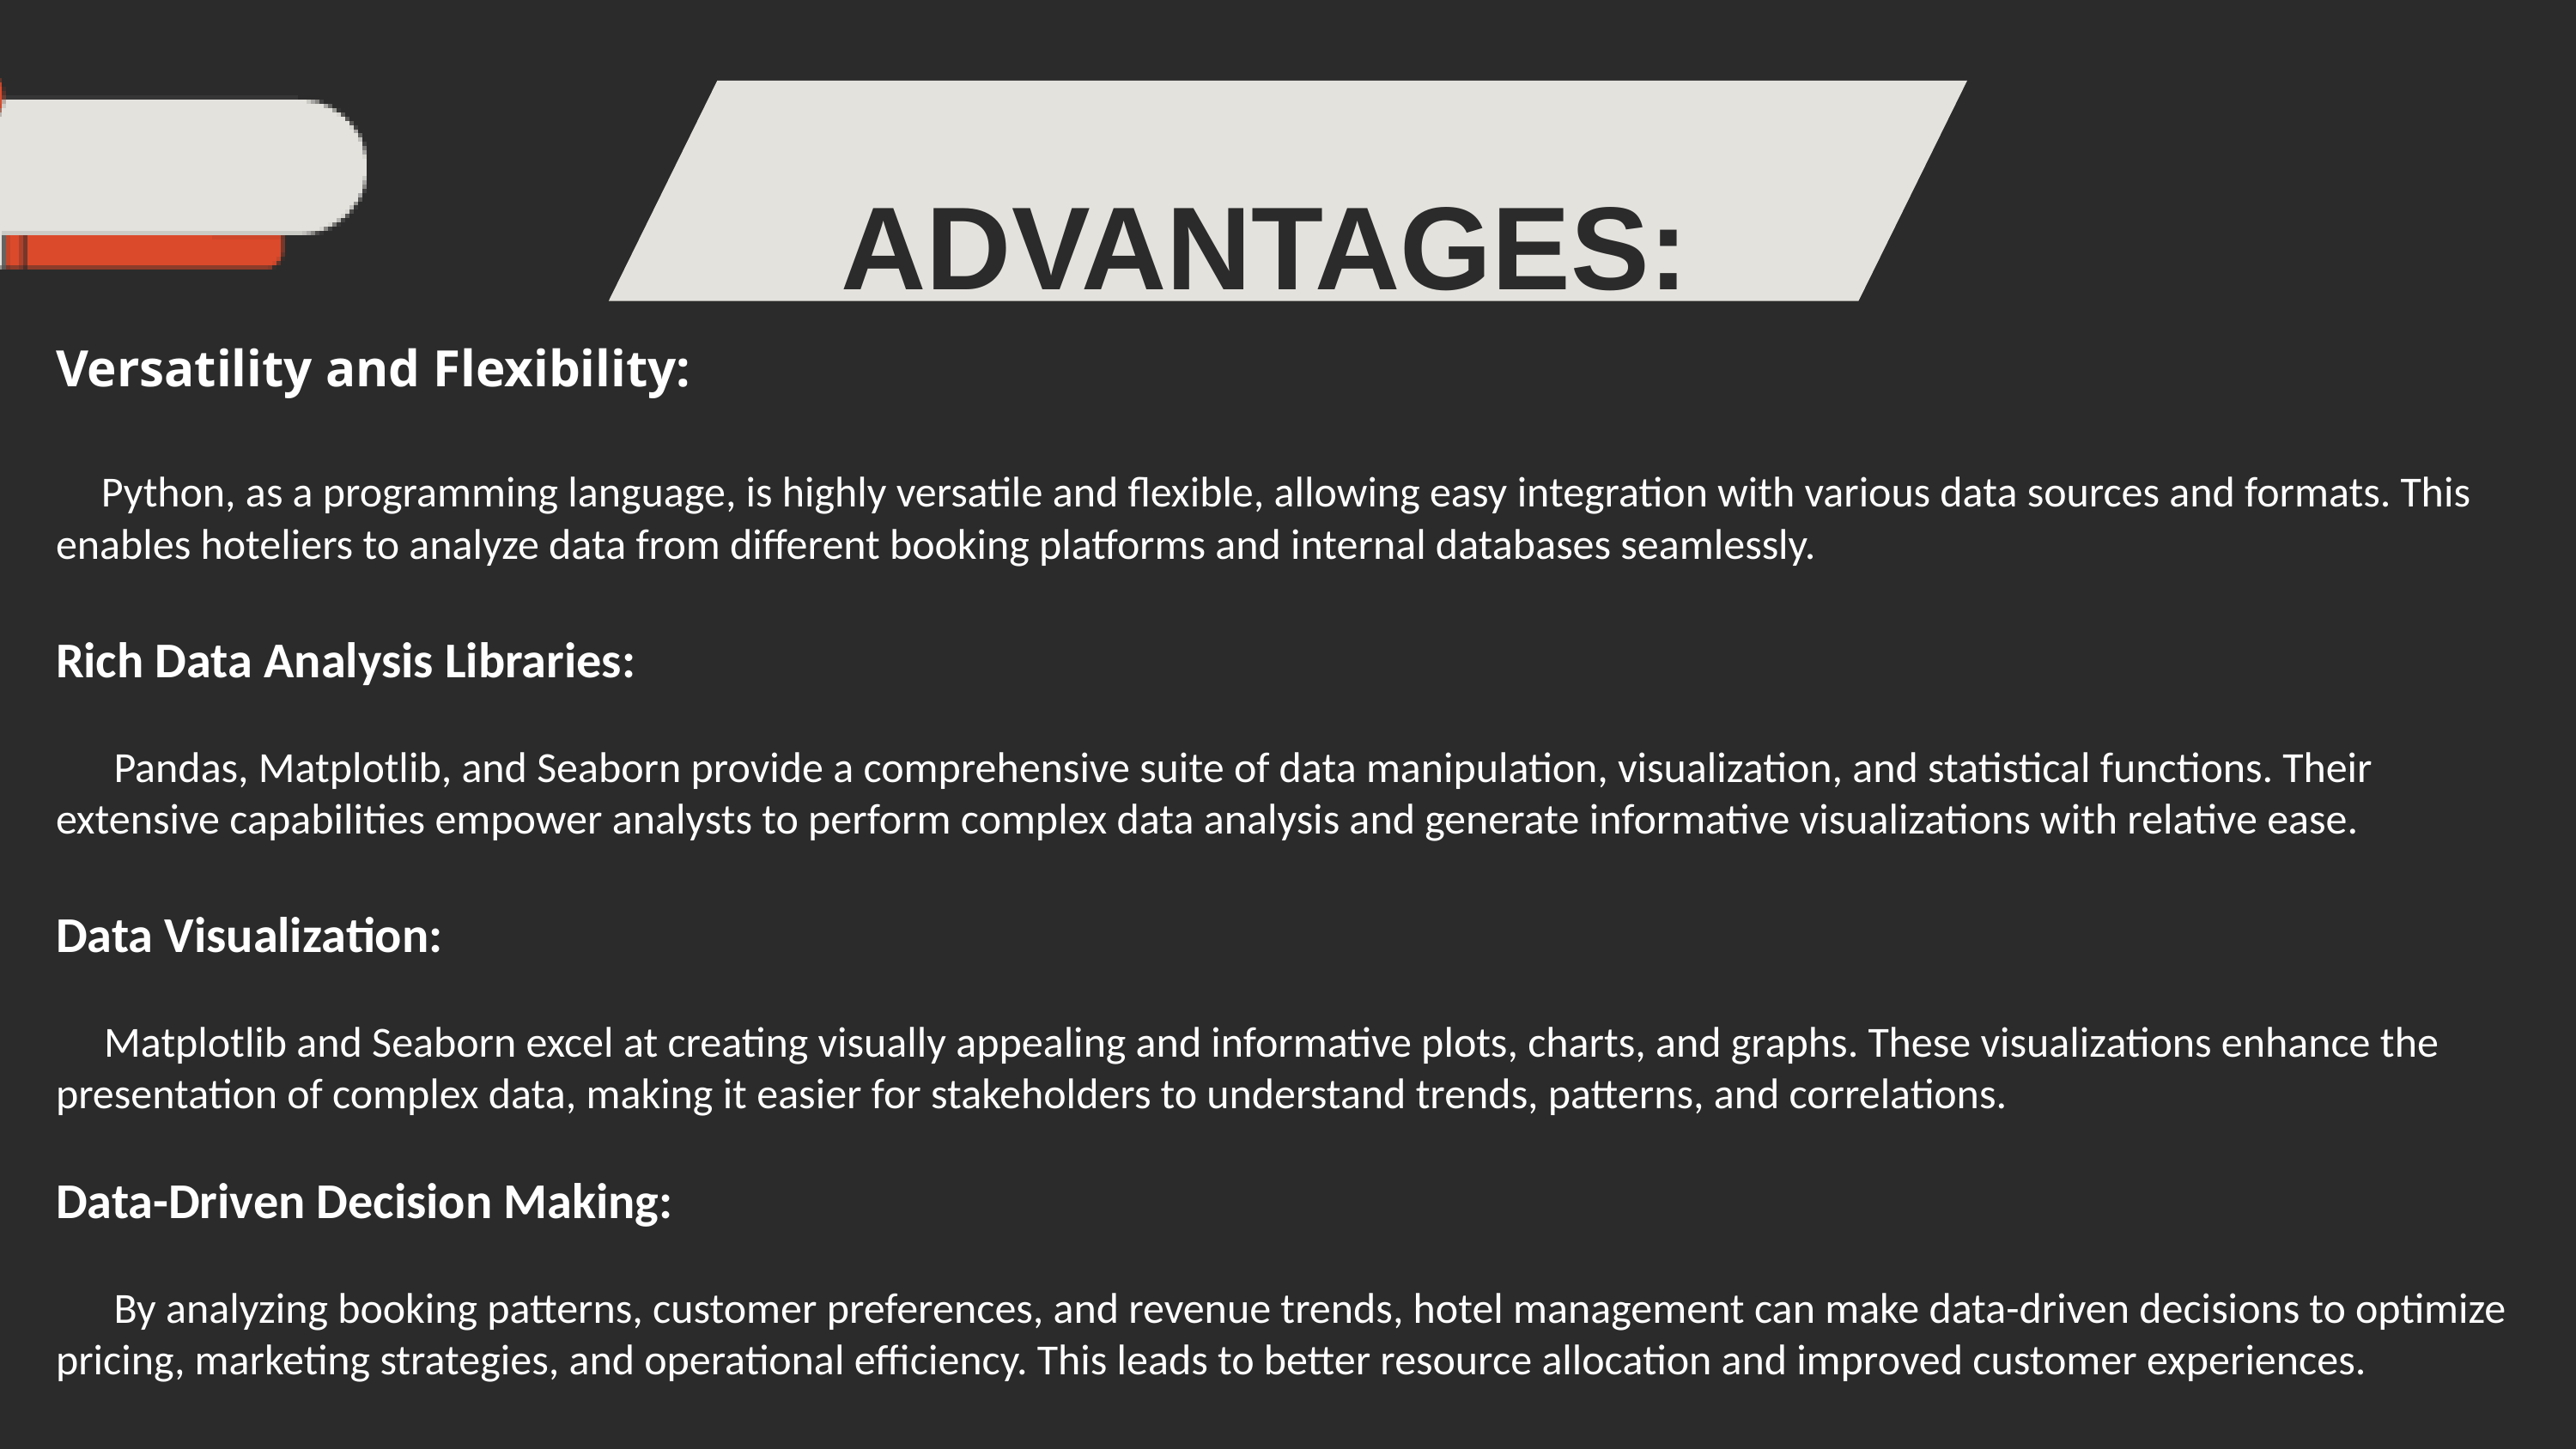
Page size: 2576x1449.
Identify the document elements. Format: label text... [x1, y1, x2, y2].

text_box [608, 54, 1968, 301]
text_box ADVANTAGES: [586, 112, 1945, 314]
text_box [0, 58, 367, 278]
text_box Versatility and Flexibility: Python, as a programming language, is highly versatile and flexible, allowing easy integration with various data sources and formats. This enables hoteliers to analyze data from different booking platforms and internal databases seamlessly. Rich Data Analysis Libraries: Pandas, Matplotlib, and Seaborn provide a comprehensive suite of data manipulation, visualization, and statistical functions. Their extensive capabilities empower analysts to perform complex data analysis and generate informative visualizations with relative ease. Data Visualization: Matplotlib and Seaborn excel at creating visually appealing and informative plots, charts, and graphs. These visualizations enhance the presentation of complex data, making it easier for stakeholders to understand trends, patterns, and correlations. Data-Driven Decision Making: By analyzing booking patterns, customer preferences, and revenue trends, hotel management can make data-driven decisions to optimize pricing, marketing strategies, and operational efficiency. This leads to better resource allocation and improved customer experiences. [42, 330, 2544, 1390]
